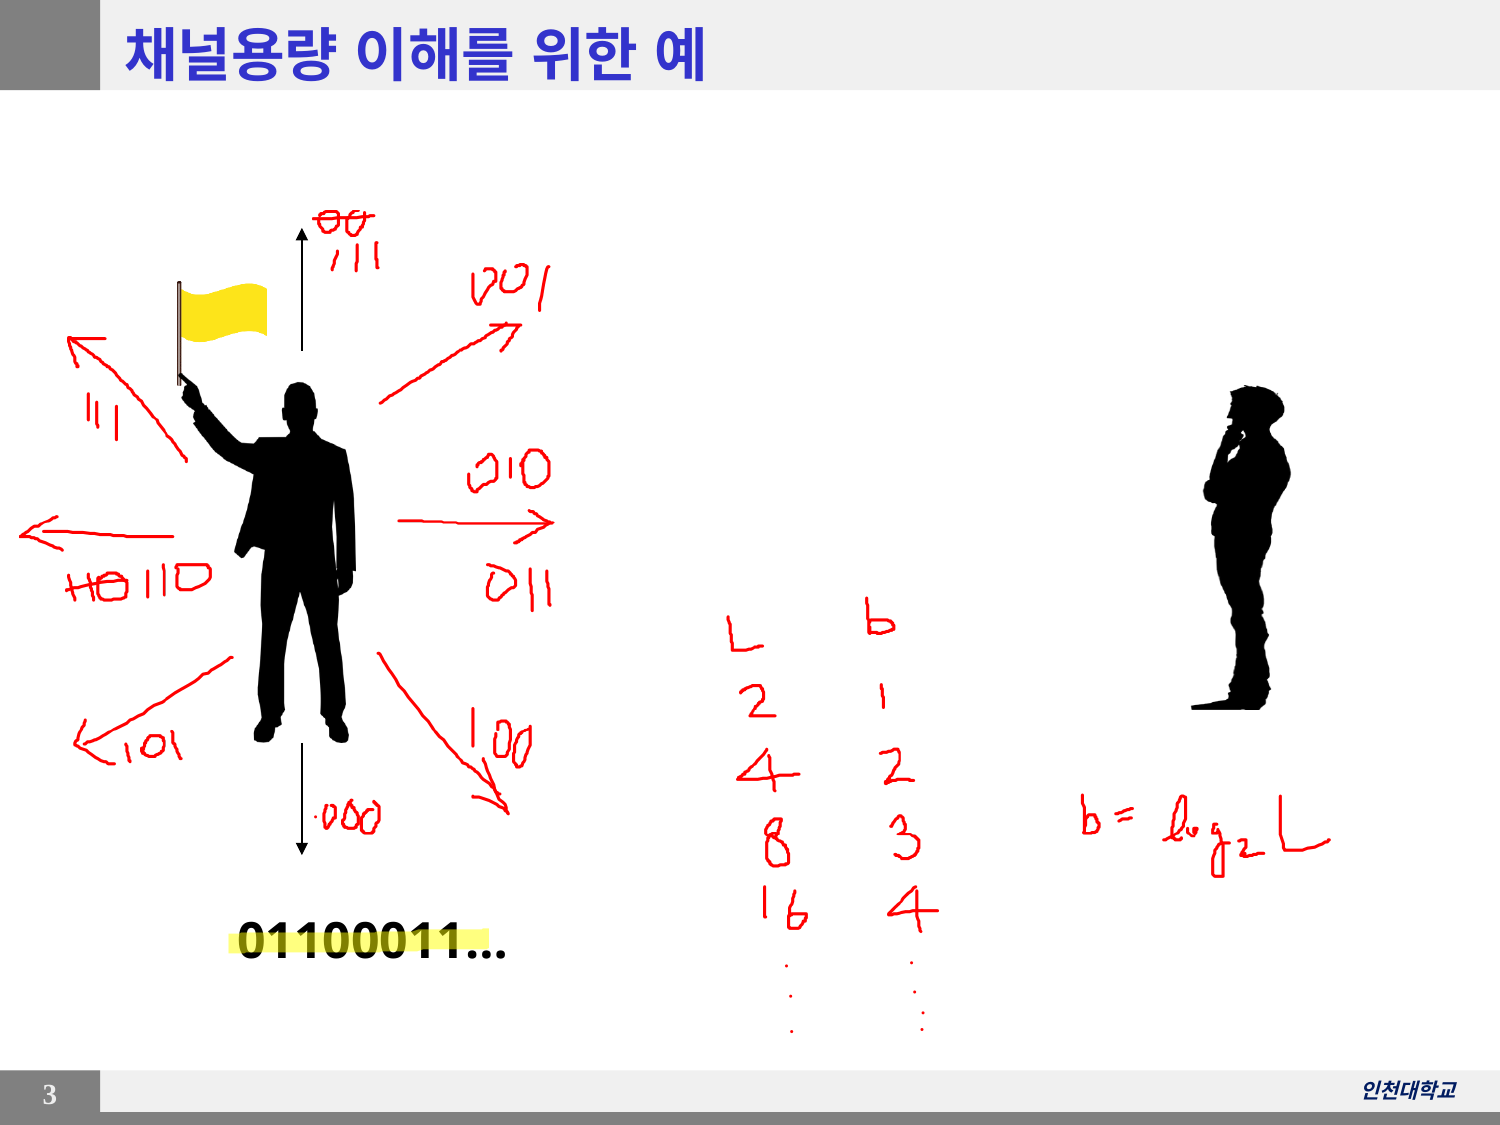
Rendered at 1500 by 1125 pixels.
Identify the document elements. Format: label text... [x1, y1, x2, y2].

picture [19, 210, 1359, 1043]
title 채널용량 이해를 위한 예 [109, 9, 1433, 96]
